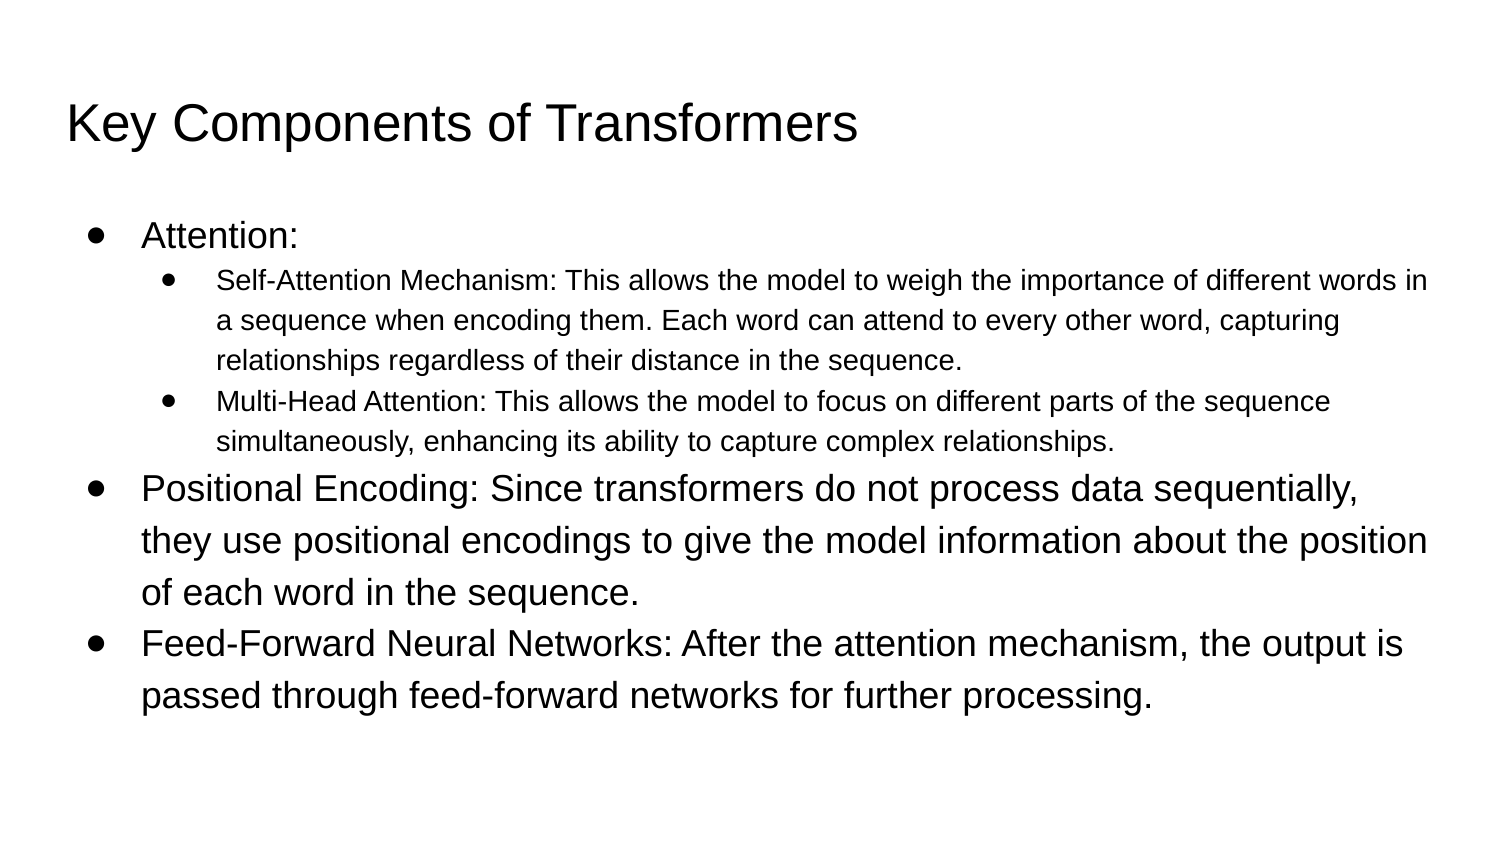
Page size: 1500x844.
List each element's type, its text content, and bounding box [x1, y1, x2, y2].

title Key Components of Transformers [51, 72, 1449, 167]
list Attention: Self-Attention Mechanism: This allows the model to weigh the importance of different words in a sequence when encoding them. Each word can attend to every other word, capturing relationships regardless of their distance in the sequence. Multi-Head Attention: This allows the model to focus on different parts of the sequence simultaneously, enhancing its ability to capture complex relationships. Positional Encoding: Since transformers do not process data sequentially, they use positional encodings to give the model information about the position of each word in the sequence. Feed-Forward Neural Networks: After the attention mechanism, the output is passed through feed-forward networks for further processing. [51, 189, 1449, 750]
